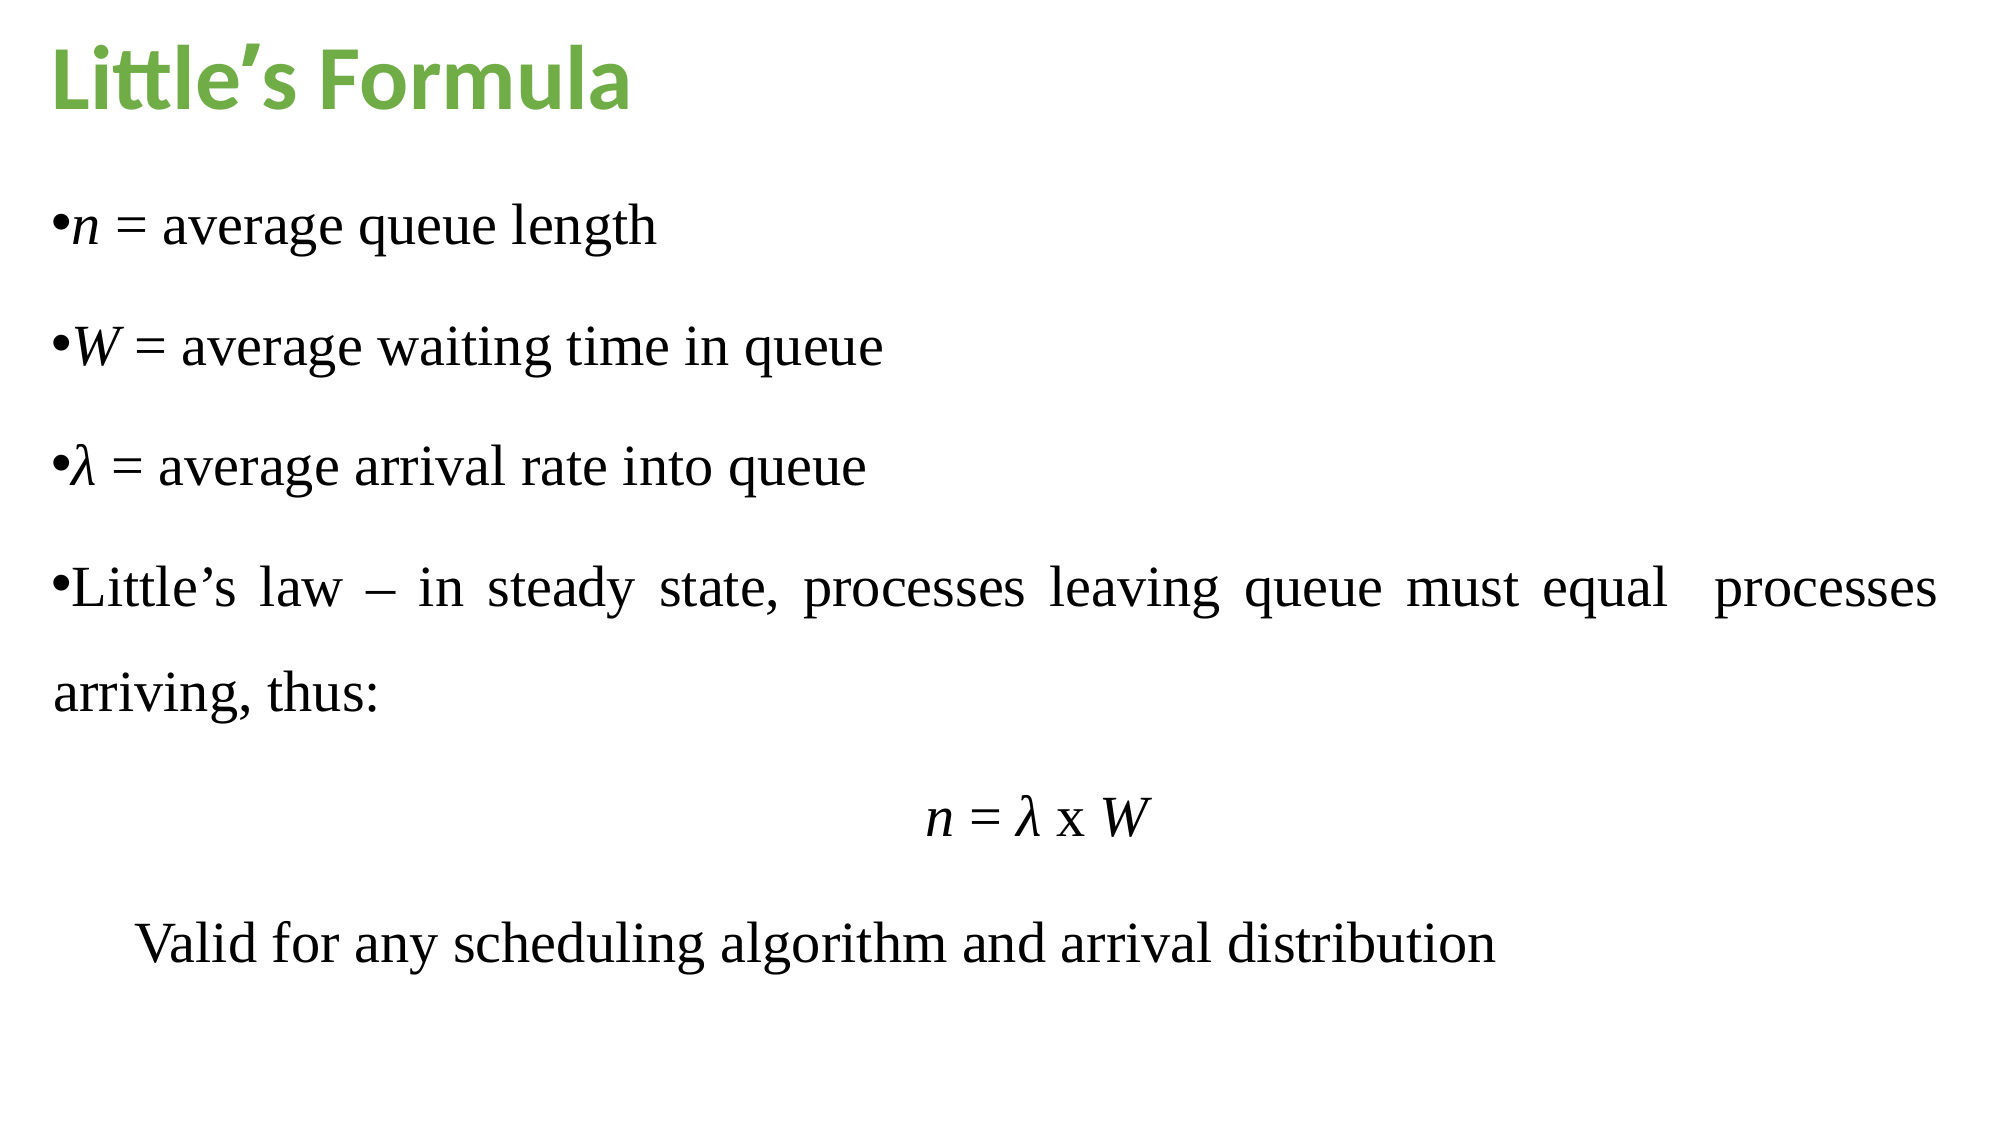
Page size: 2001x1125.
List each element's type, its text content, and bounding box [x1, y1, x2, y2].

title Little’s Formula [36, 0, 1863, 144]
list n = average queue length W = average waiting time in queue λ = average arrival rate into queue Little’s law – in steady state, processes leaving queue must equal processes arriving, thus: n = λ x W Valid for any scheduling algorithm and arrival distribution [36, 144, 1955, 1091]
